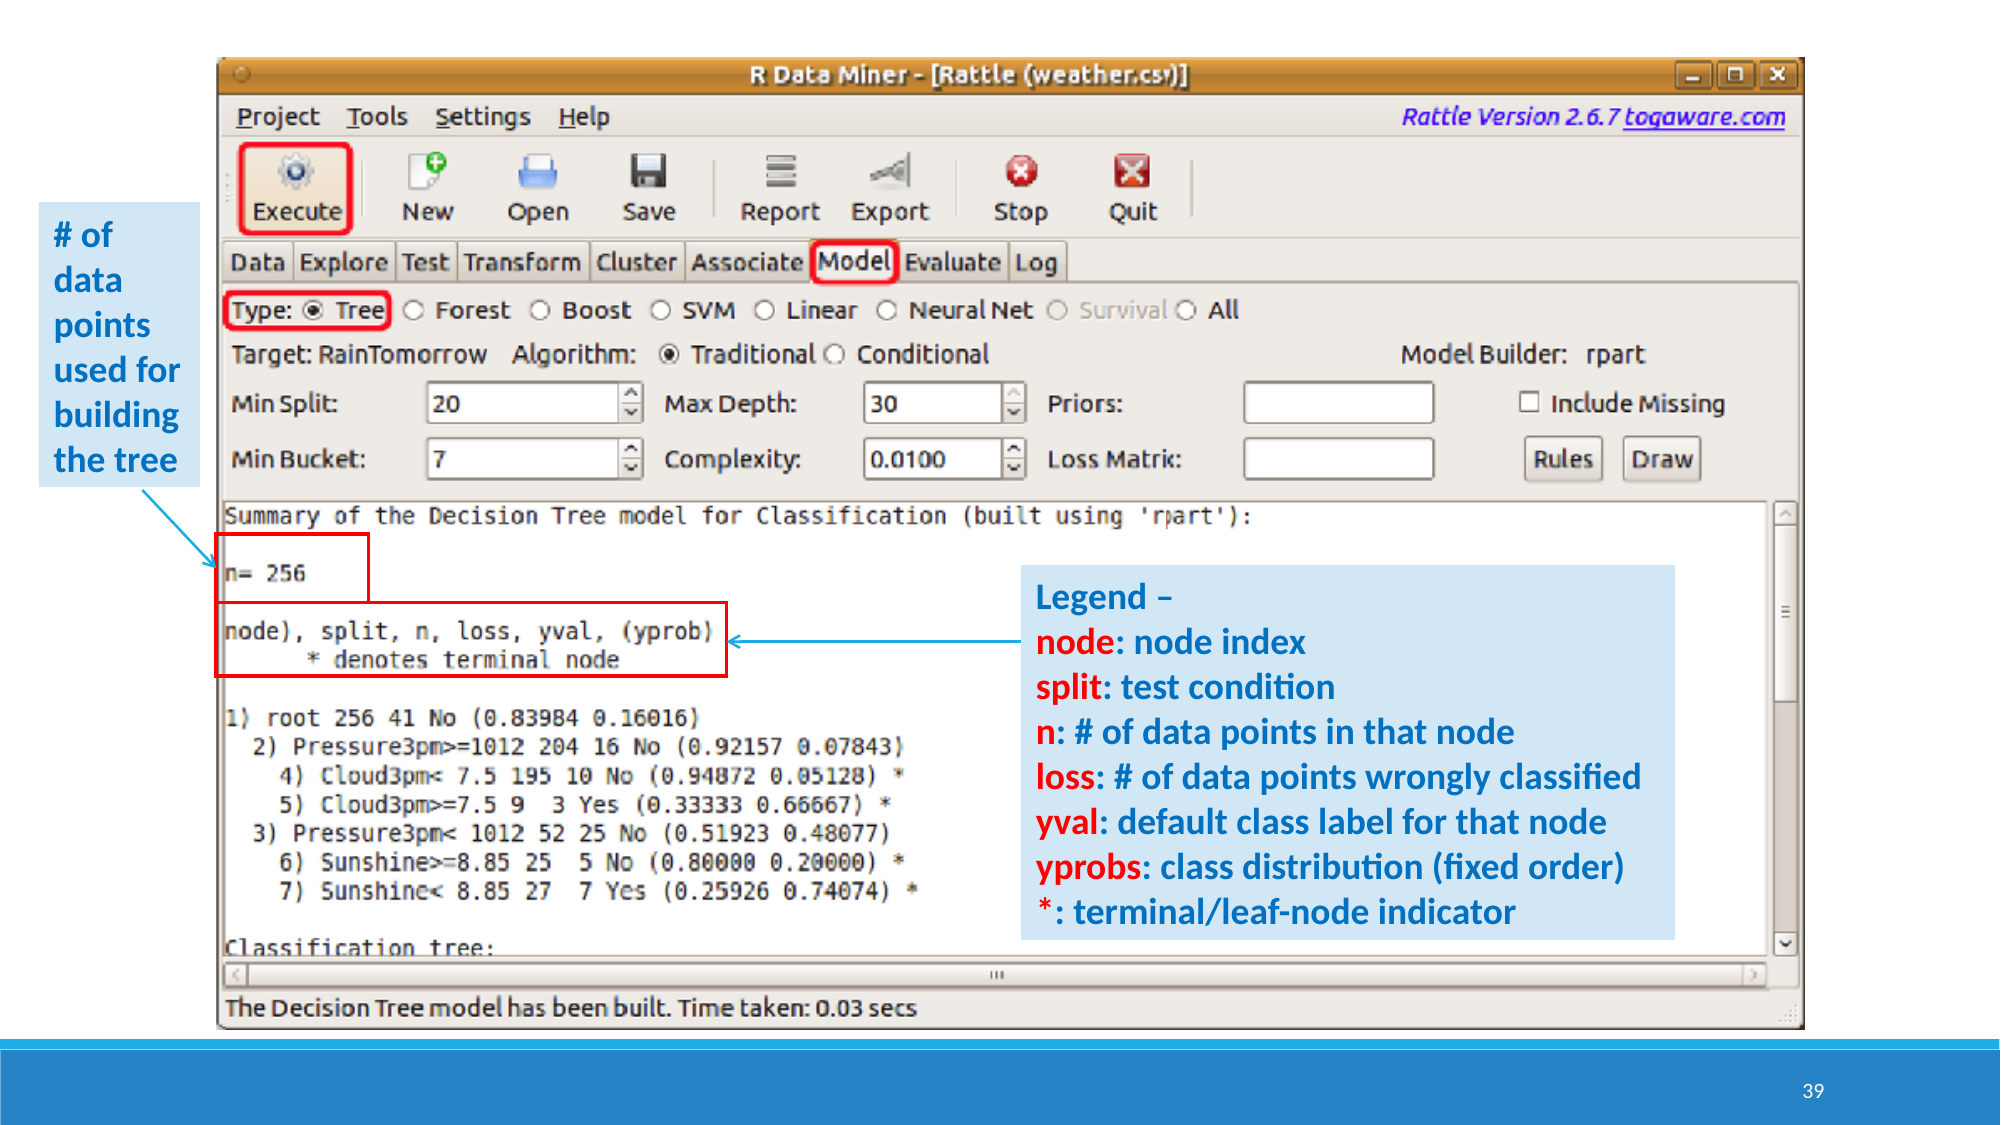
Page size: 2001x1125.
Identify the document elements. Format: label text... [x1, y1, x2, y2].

slide_number 39 [1624, 1059, 1840, 1120]
text_box # of data points used for building the tree [38, 202, 201, 487]
picture [215, 57, 1806, 1031]
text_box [141, 489, 217, 569]
